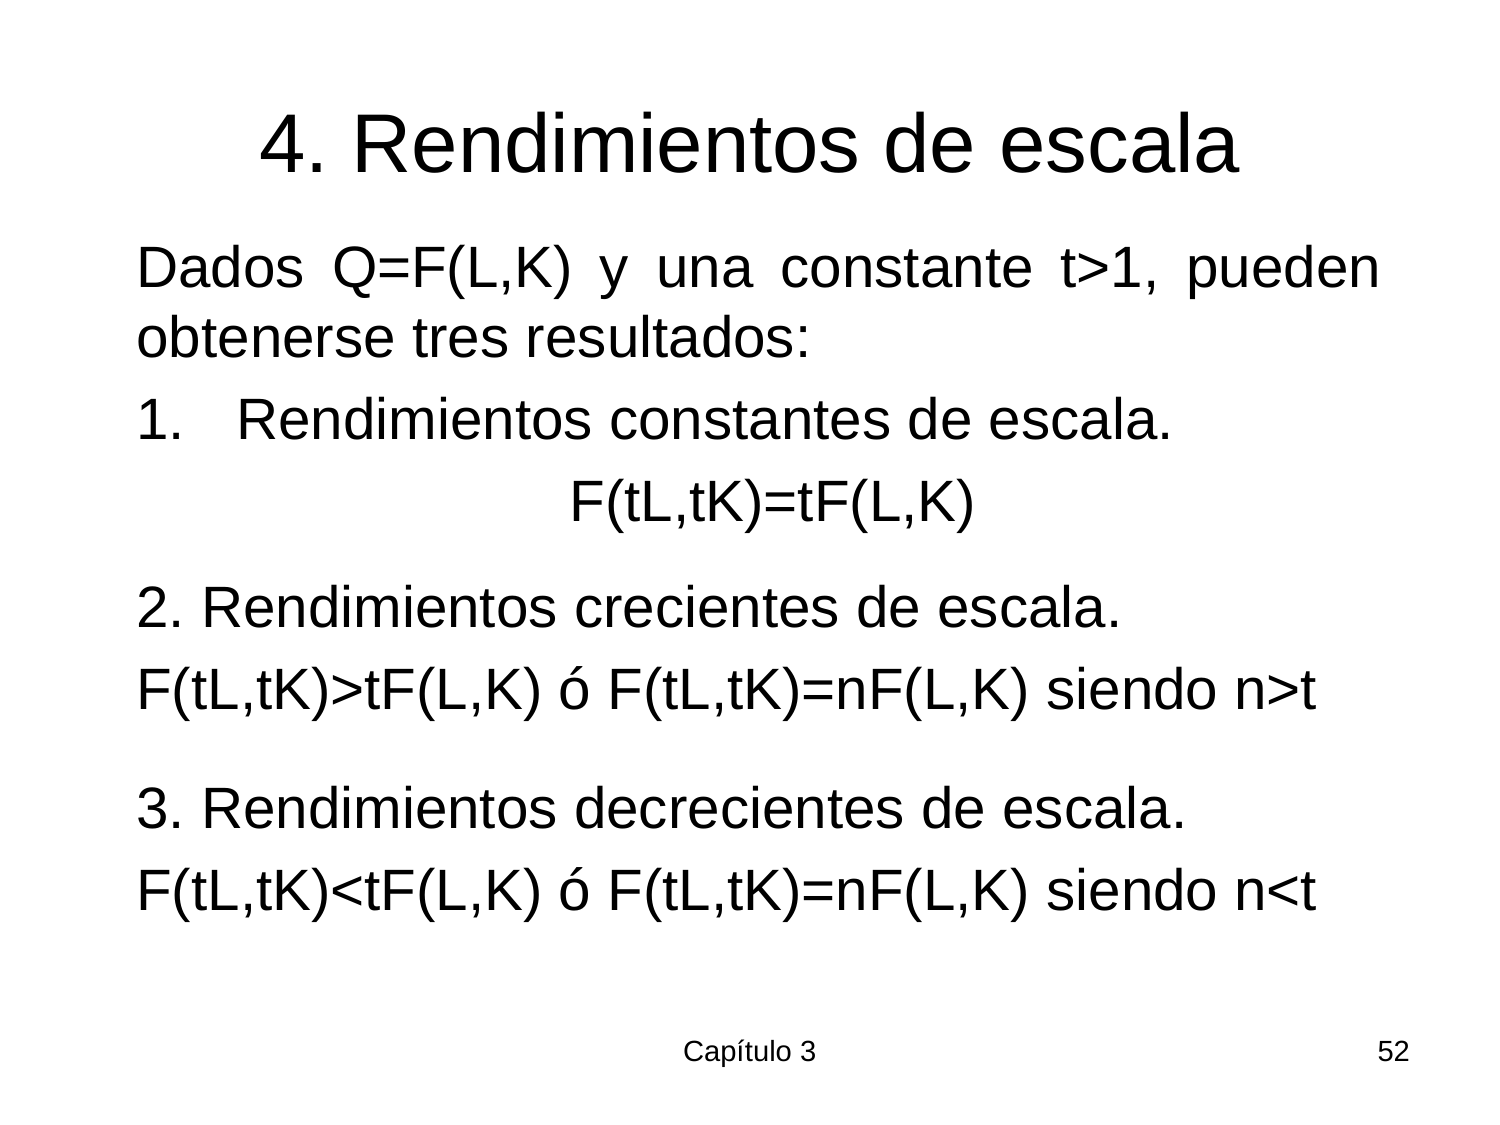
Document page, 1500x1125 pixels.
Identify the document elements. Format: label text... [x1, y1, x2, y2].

slide_number 52 [1074, 1024, 1426, 1103]
footer Capítulo 3 [512, 1024, 988, 1103]
list Dados Q=F(L,K) y una constante t>1, pueden obtenerse tres resultados: Rendimientos constantes de escala. F(tL,tK)=tF(L,K) 2. Rendimientos crecientes de escala. F(tL,tK)>tF(L,K) ó F(tL,tK)=nF(L,K) siendo n>t 3. Rendimientos decrecientes de escala. F(tL,tK)<tF(L,K) ó F(tL,tK)=nF(L,K) siendo n<t [121, 221, 1426, 1006]
title 4. Rendimientos de escala [74, 44, 1426, 233]
